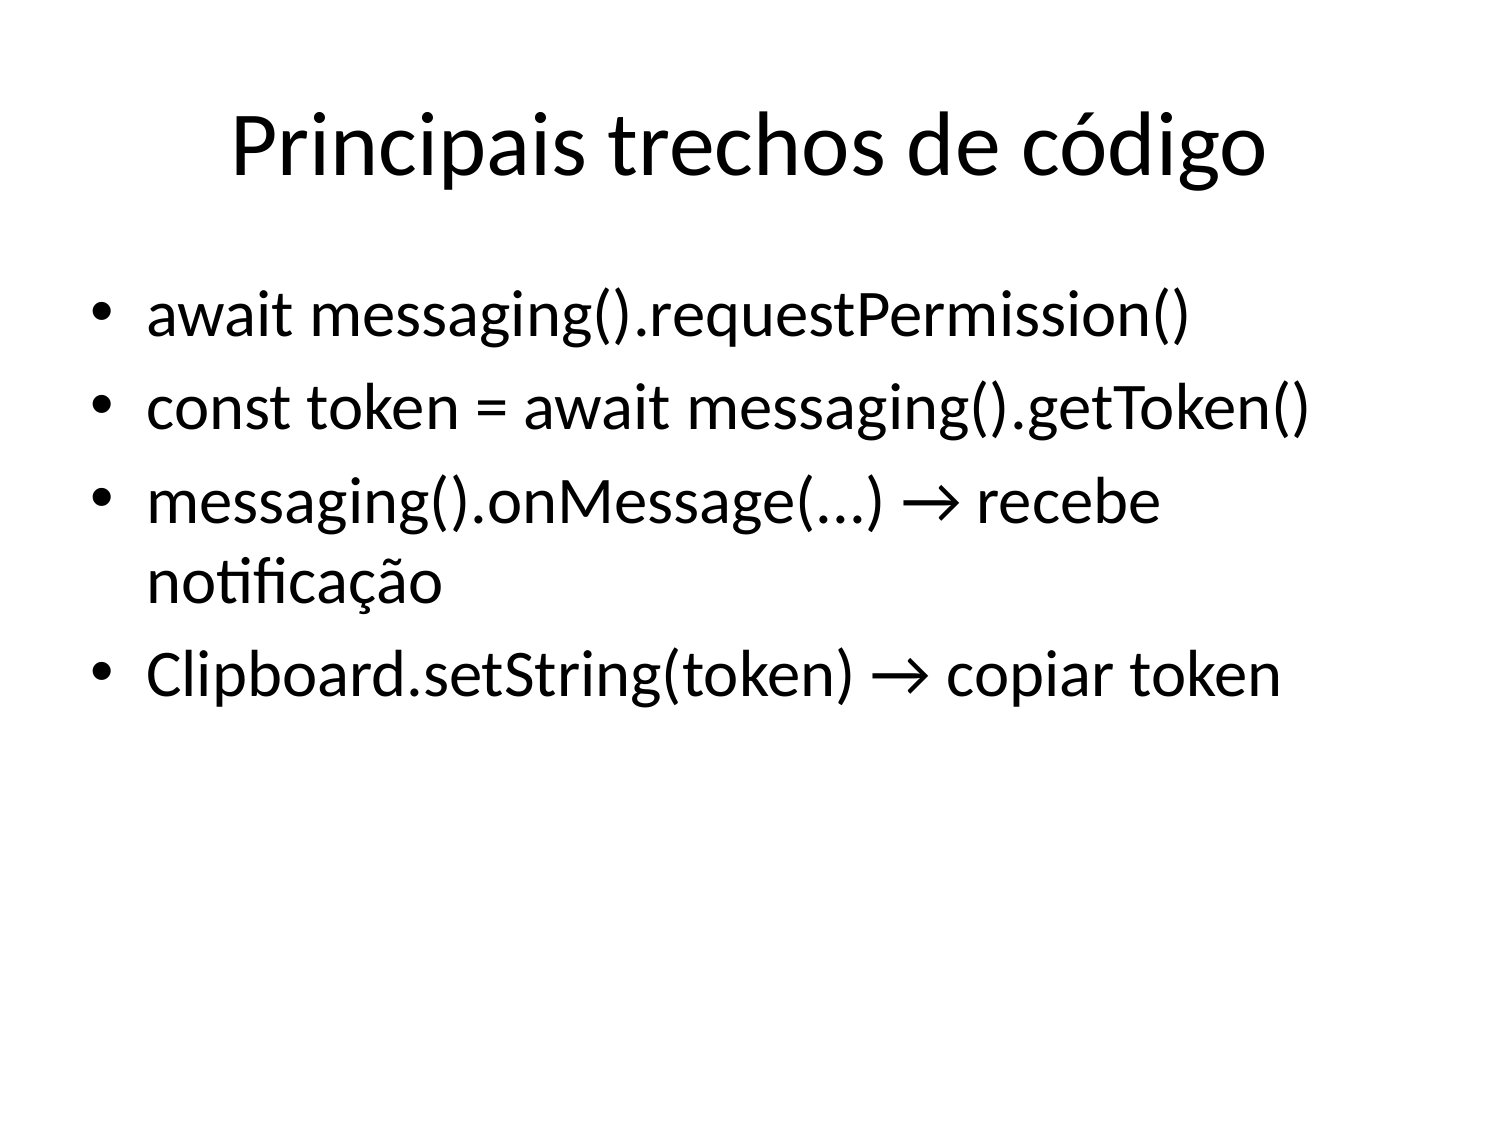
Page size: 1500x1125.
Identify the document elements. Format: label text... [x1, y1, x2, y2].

list await messaging().requestPermission() const token = await messaging().getToken() messaging().onMessage(...) → recebe notificação Clipboard.setString(token) → copiar token [75, 262, 1425, 1005]
title Principais trechos de código [75, 45, 1425, 233]
